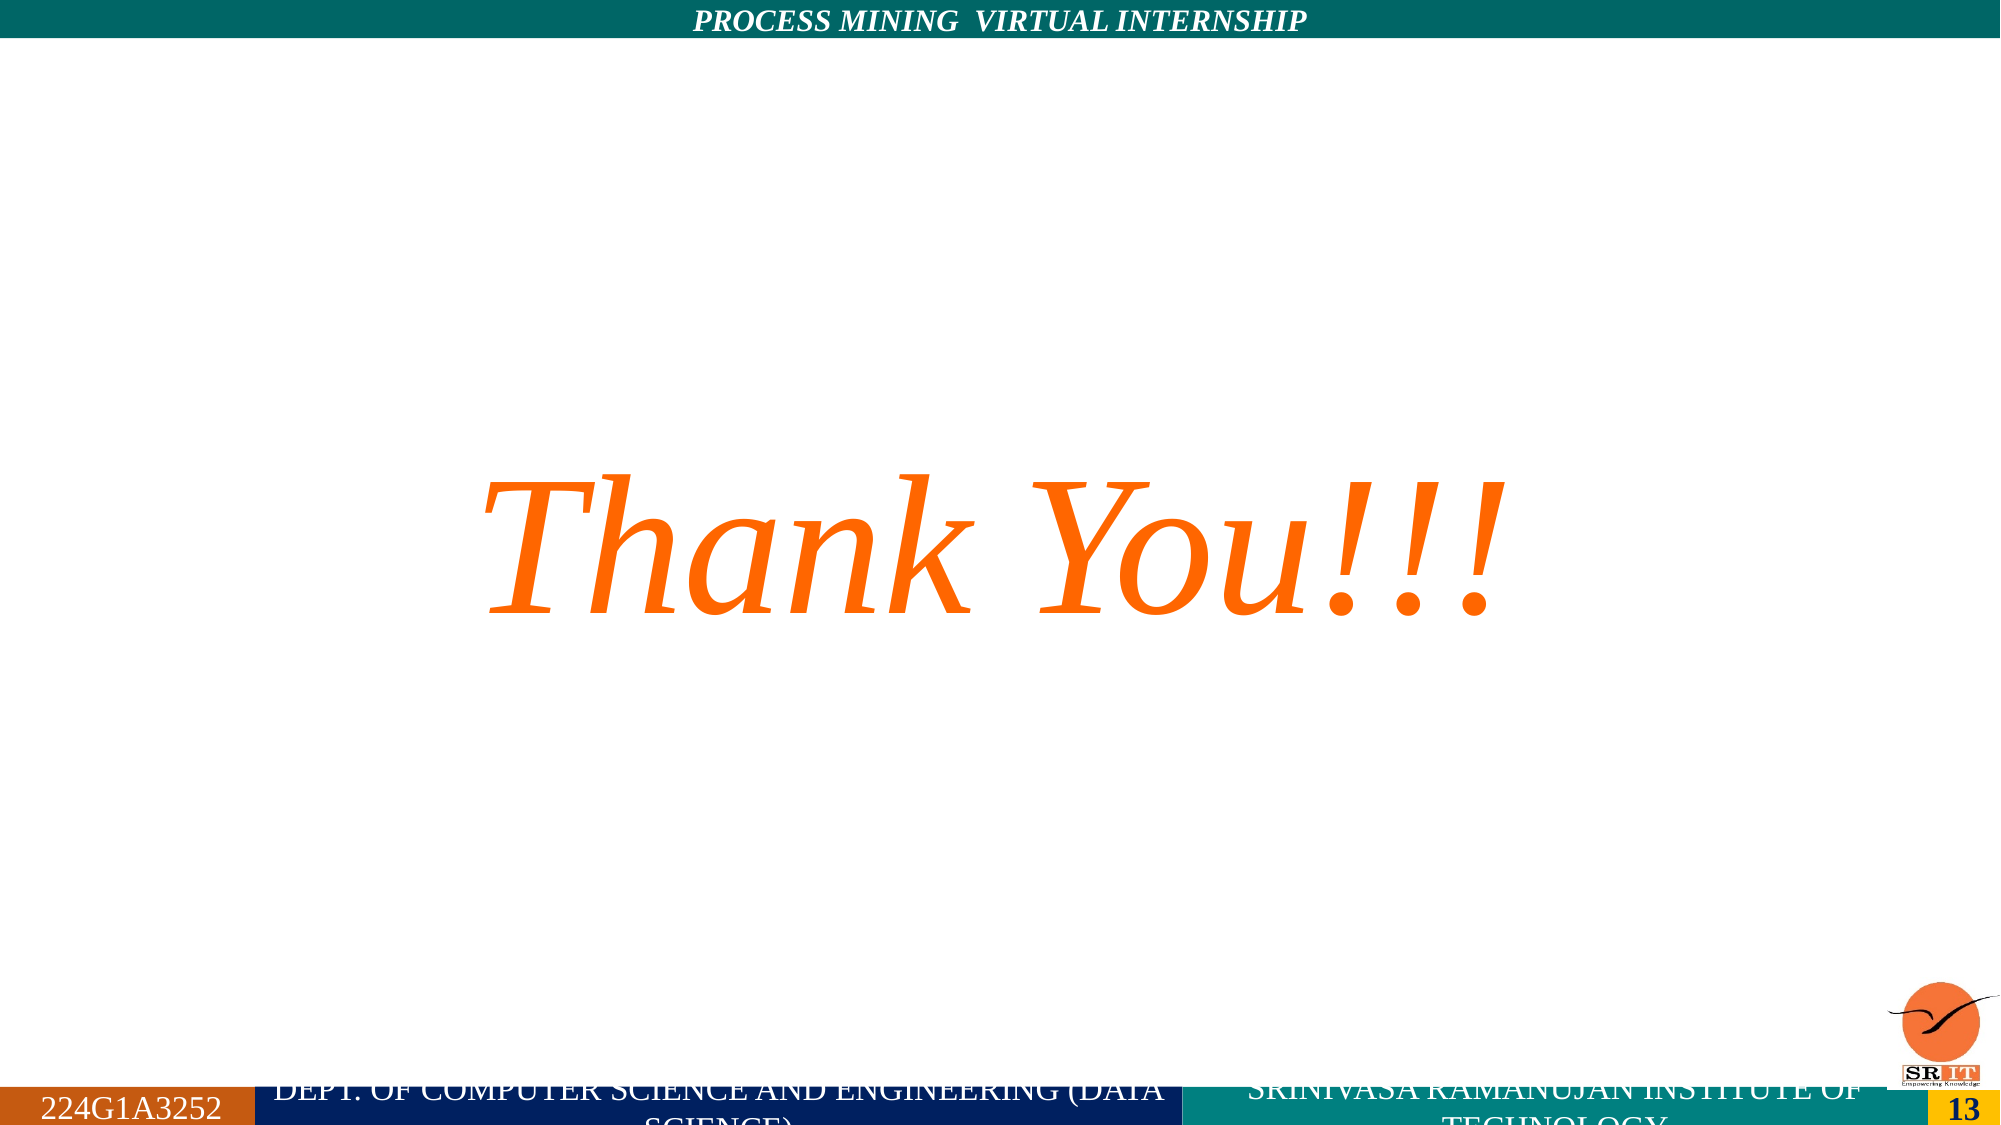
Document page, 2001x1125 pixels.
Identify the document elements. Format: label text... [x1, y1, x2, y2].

picture [1887, 977, 2000, 1090]
text_box Thank You!!! [457, 389, 1530, 662]
